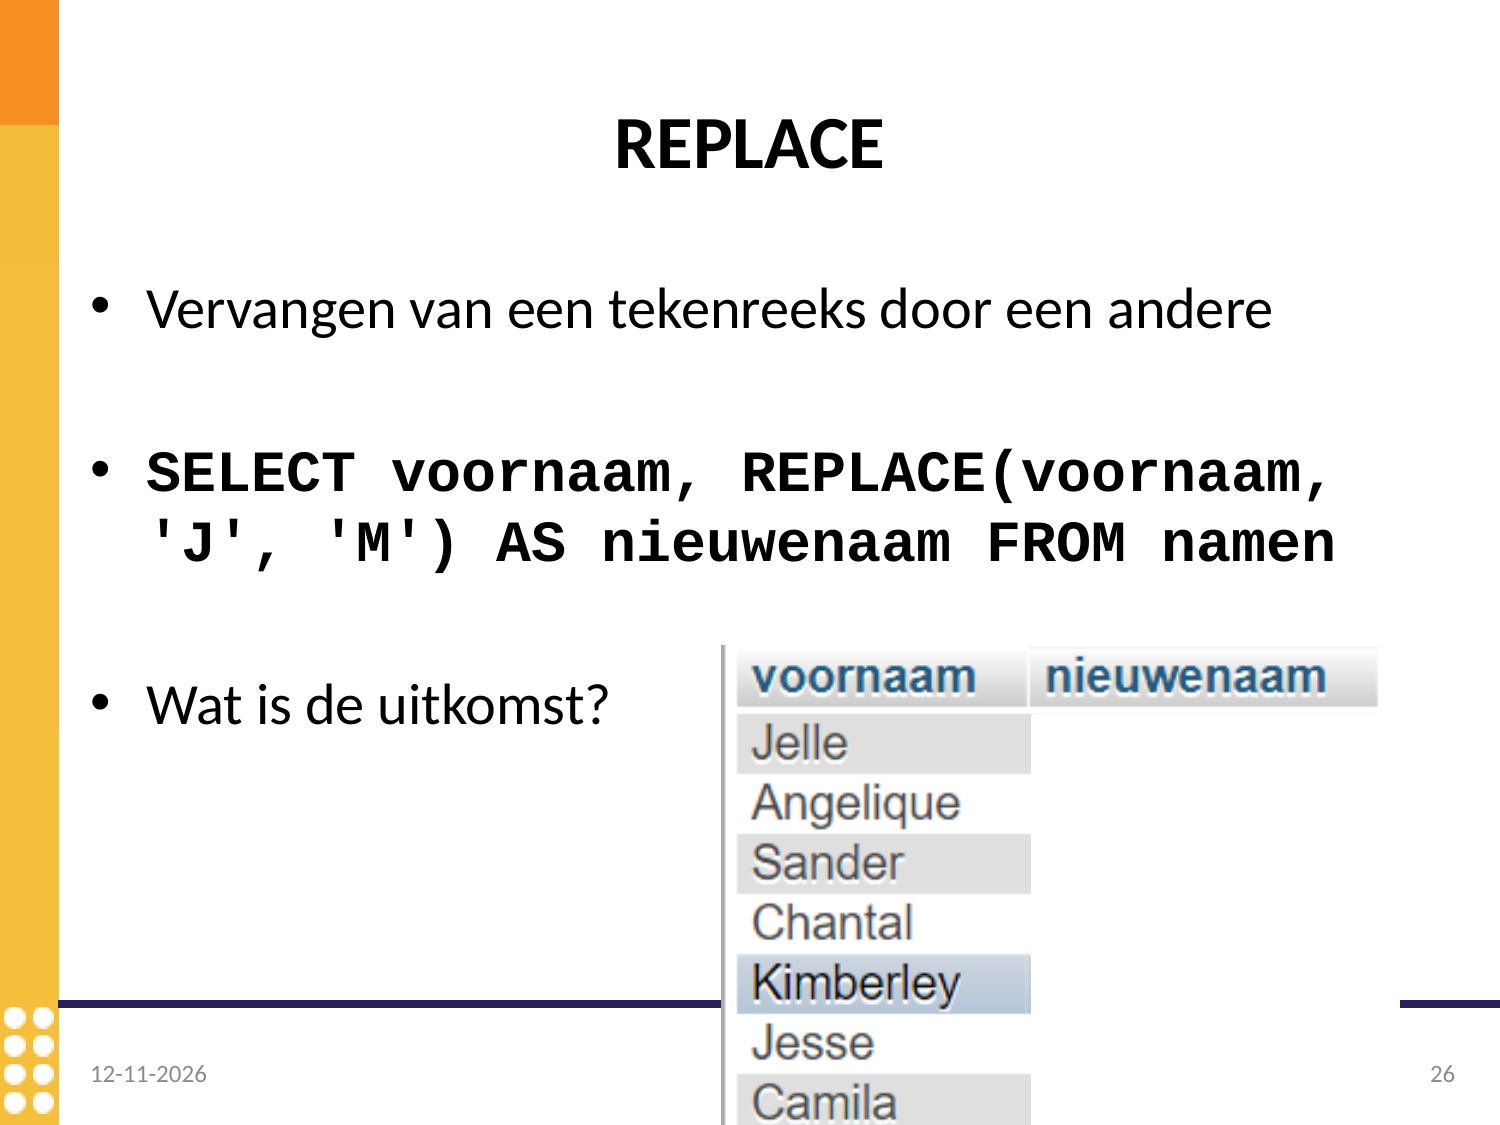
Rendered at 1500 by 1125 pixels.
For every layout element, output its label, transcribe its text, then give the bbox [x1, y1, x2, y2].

list Vervangen van een tekenreeks door een andere SELECT voornaam, REPLACE(voornaam, 'J', 'M') AS nieuwenaam FROM namen Wat is de uitkomst? [75, 262, 1425, 998]
picture [0, 0, 1500, 1125]
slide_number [75, 1042, 425, 1103]
slide_number 26 [1406, 1042, 1471, 1103]
title REPLACE [75, 45, 1425, 233]
